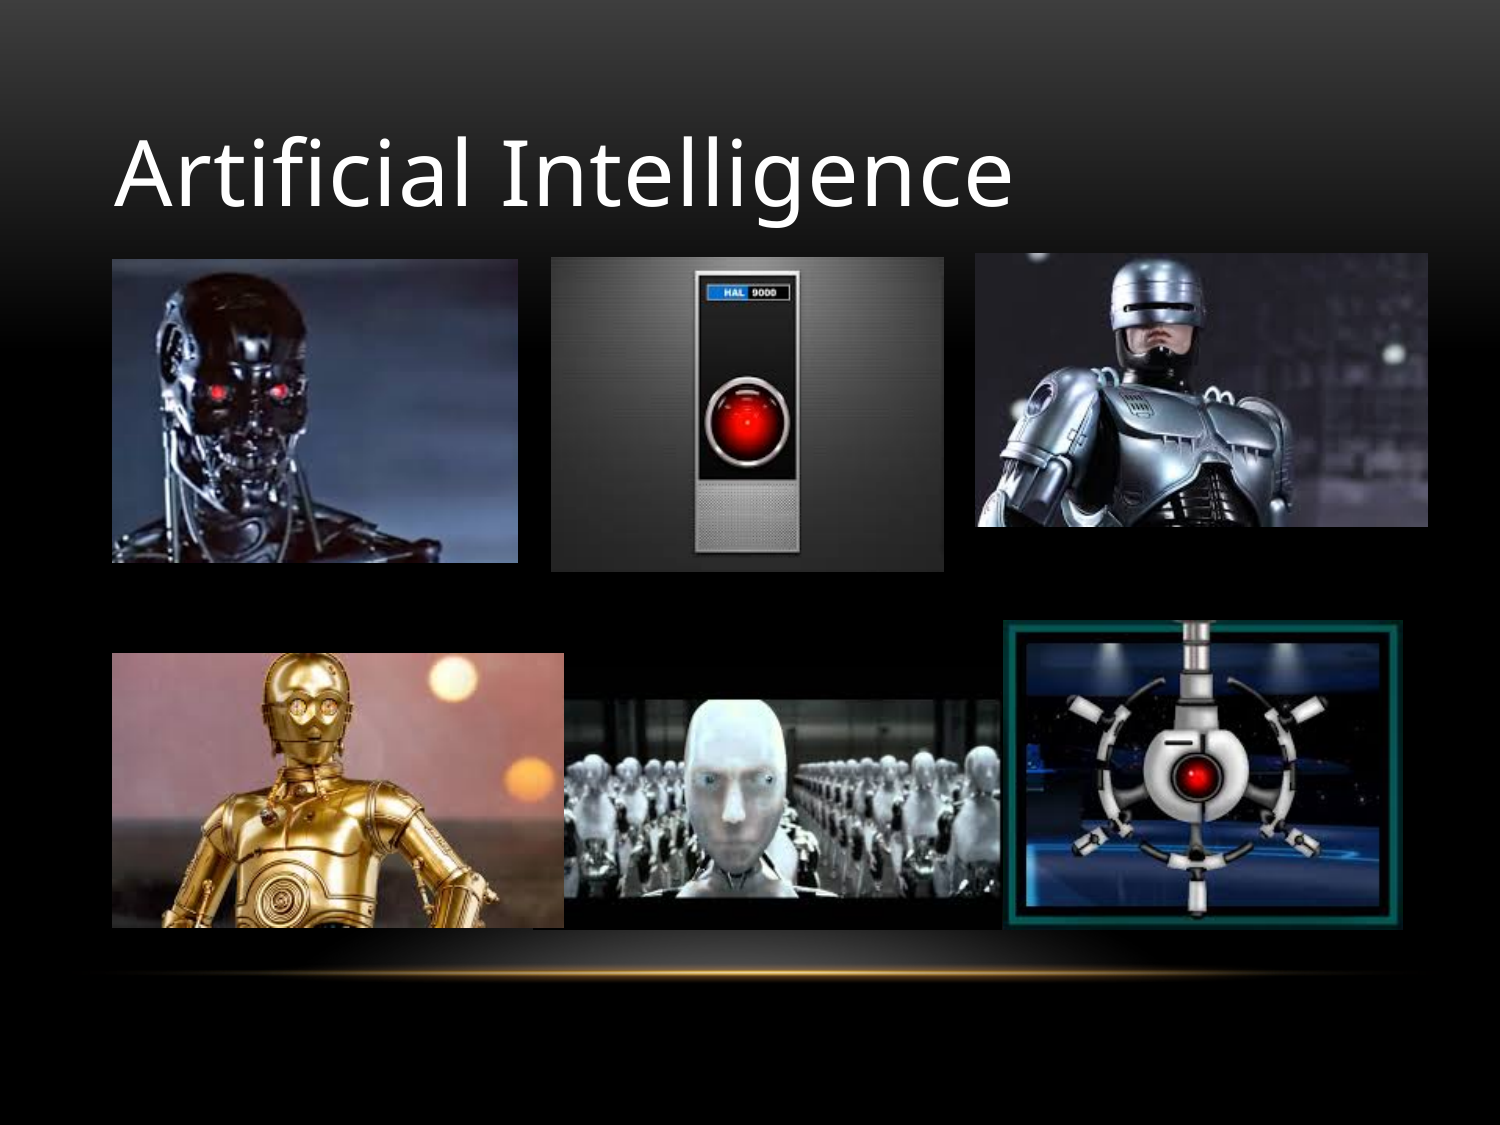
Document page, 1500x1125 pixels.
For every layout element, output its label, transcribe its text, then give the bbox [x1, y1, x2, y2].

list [112, 653, 565, 928]
title Artificial Intelligence [99, 45, 1400, 233]
picture [0, 0, 1500, 1125]
